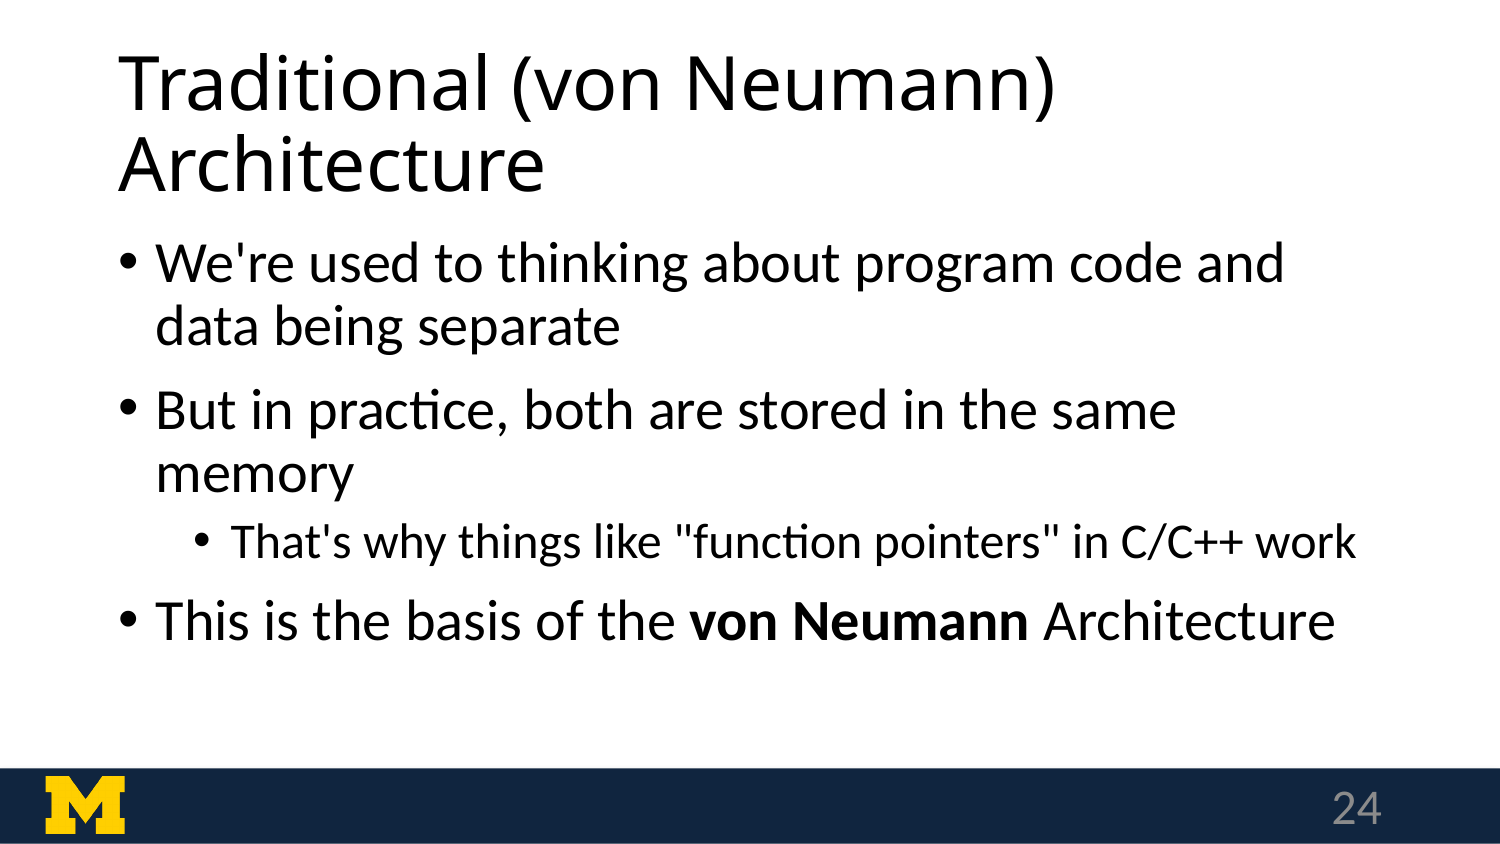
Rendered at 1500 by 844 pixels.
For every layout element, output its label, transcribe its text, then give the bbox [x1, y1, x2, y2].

slide_number 24 [1059, 782, 1397, 827]
title Traditional (von Neumann) Architecture [103, 44, 1397, 208]
list We're used to thinking about program code and data being separate But in practice, both are stored in the same memory That's why things like "function pointers" in C/C++ work This is the basis of the von Neumann Architecture [103, 224, 1397, 760]
